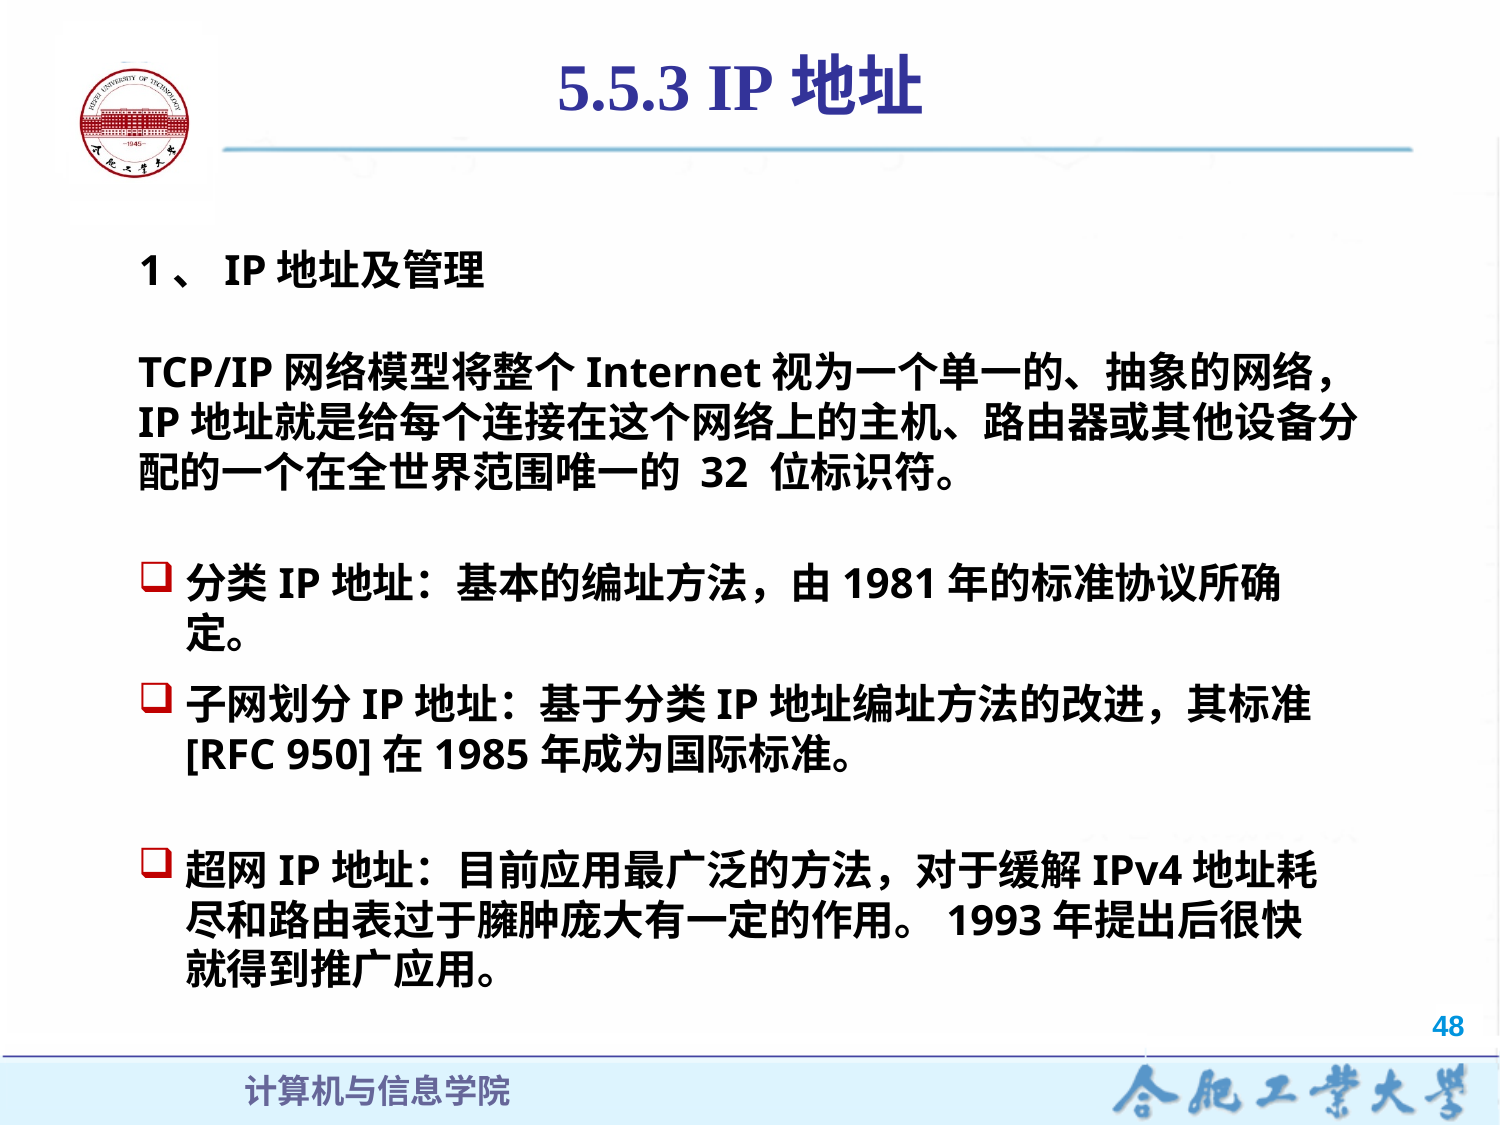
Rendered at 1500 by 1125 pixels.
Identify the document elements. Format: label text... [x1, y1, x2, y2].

text_box 分类IP地址：基本的编址方法，由1981年的标准协议所确定。 [123, 549, 1344, 665]
text_box 1、IP地址及管理 [123, 236, 502, 301]
text_box 超网IP地址：目前应用最广泛的方法，对于缓解IPv4地址耗尽和路由表过于臃肿庞大有一定的作用。1993年提出后很快就得到推广应用。 [123, 835, 1344, 1001]
text_box TCP/IP网络模型将整个Internet视为一个单一的、抽象的网络，IP地址就是给每个连接在这个网络上的主机、路由器或其他设备分配的一个在全世界范围唯一的 32 位标识符。 [123, 338, 1377, 503]
picture [0, 0, 1500, 1125]
text_box 5.5.3 IP地址 [159, 36, 1322, 149]
text_box 子网划分IP地址：基于分类IP地址编址方法的改进，其标准[RFC 950]在1985年成为国际标准。 [123, 670, 1367, 786]
